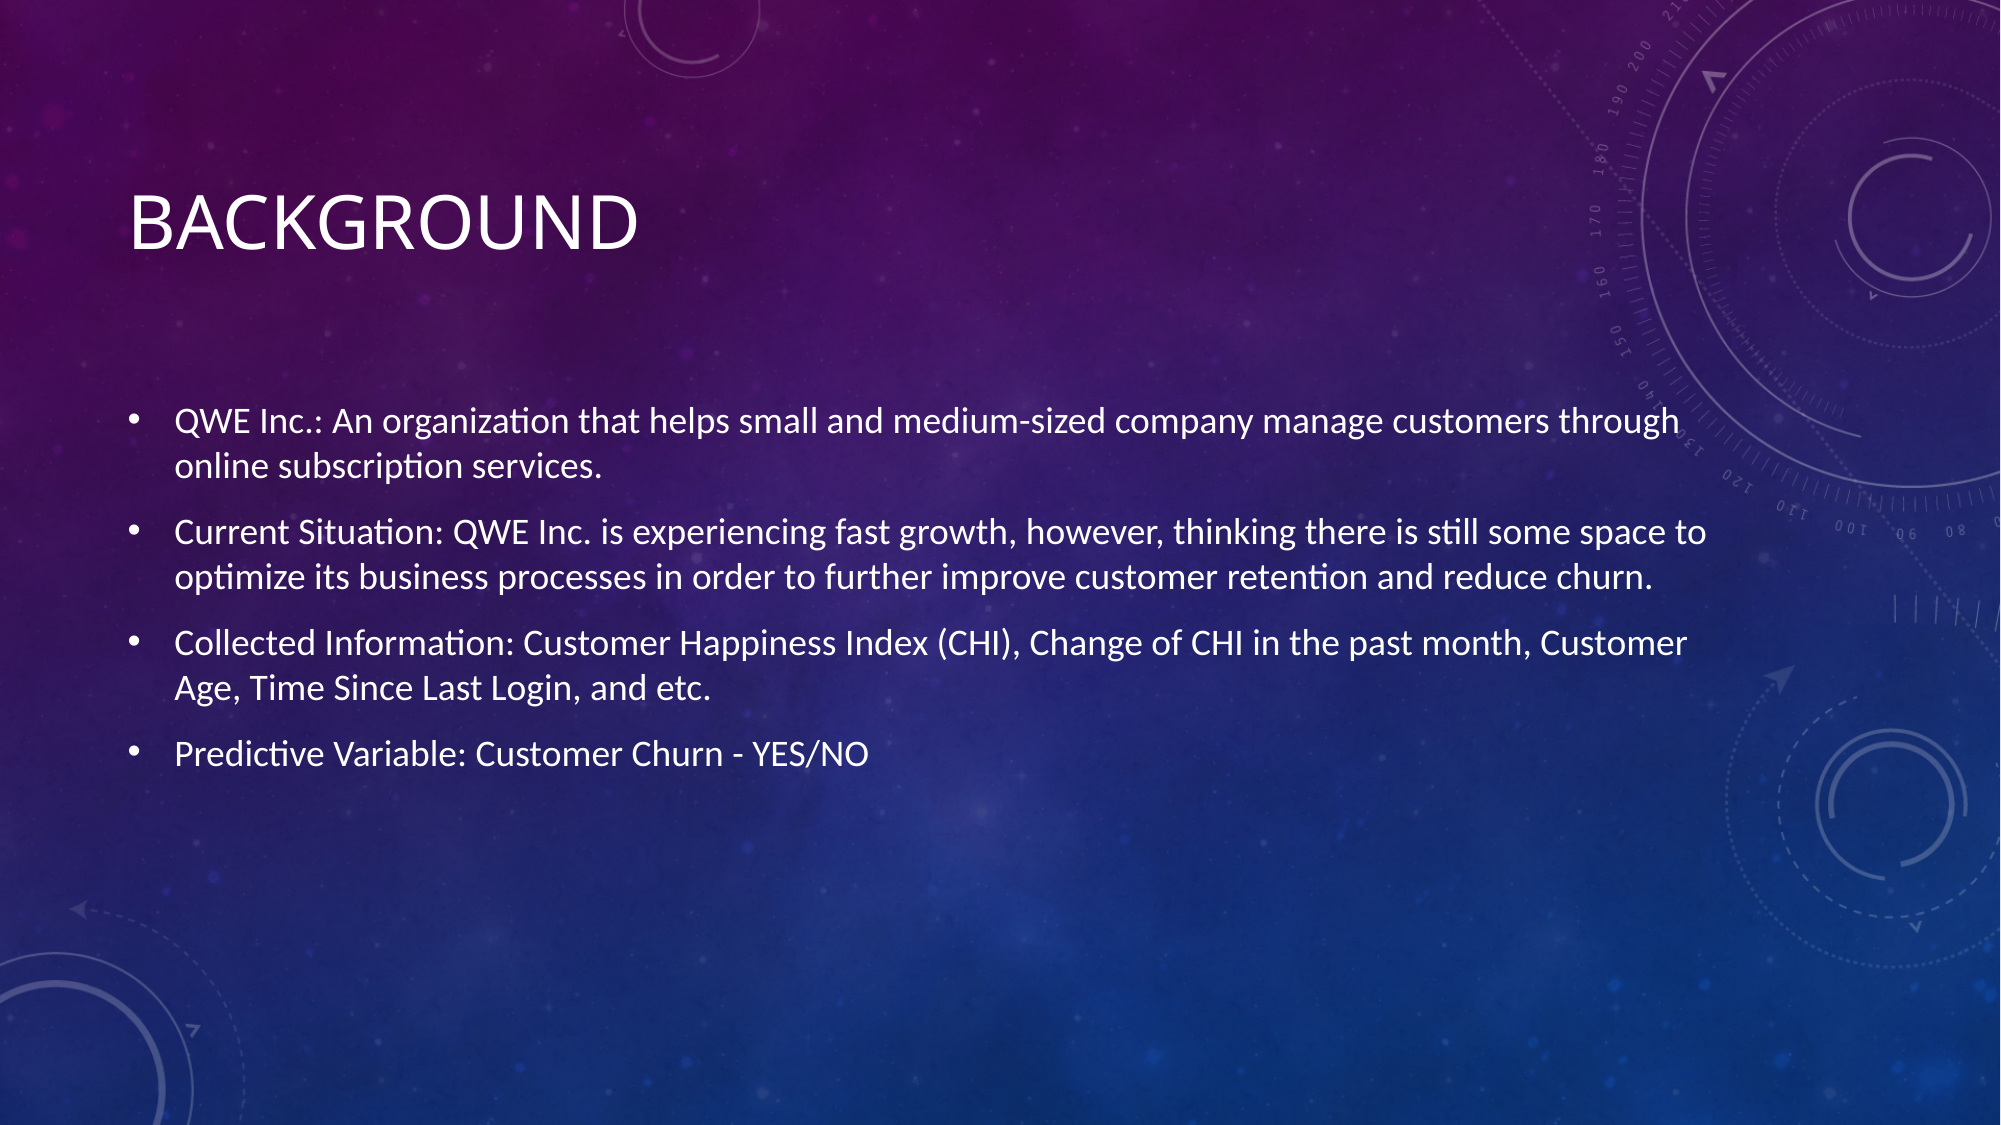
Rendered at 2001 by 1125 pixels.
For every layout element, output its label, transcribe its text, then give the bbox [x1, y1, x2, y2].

list QWE Inc.: An organization that helps small and medium-sized company manage customers through online subscription services. Current Situation: QWE Inc. is experiencing fast growth, however, thinking there is still some space to optimize its business processes in order to further improve customer retention and reduce churn. Collected Information: Customer Happiness Index (CHI), Change of CHI in the past month, Customer Age, Time Since Last Login, and etc. Predictive Variable: Customer Churn - YES/NO [112, 351, 1775, 950]
picture [0, 0, 2001, 1125]
title Background [112, 99, 1775, 339]
